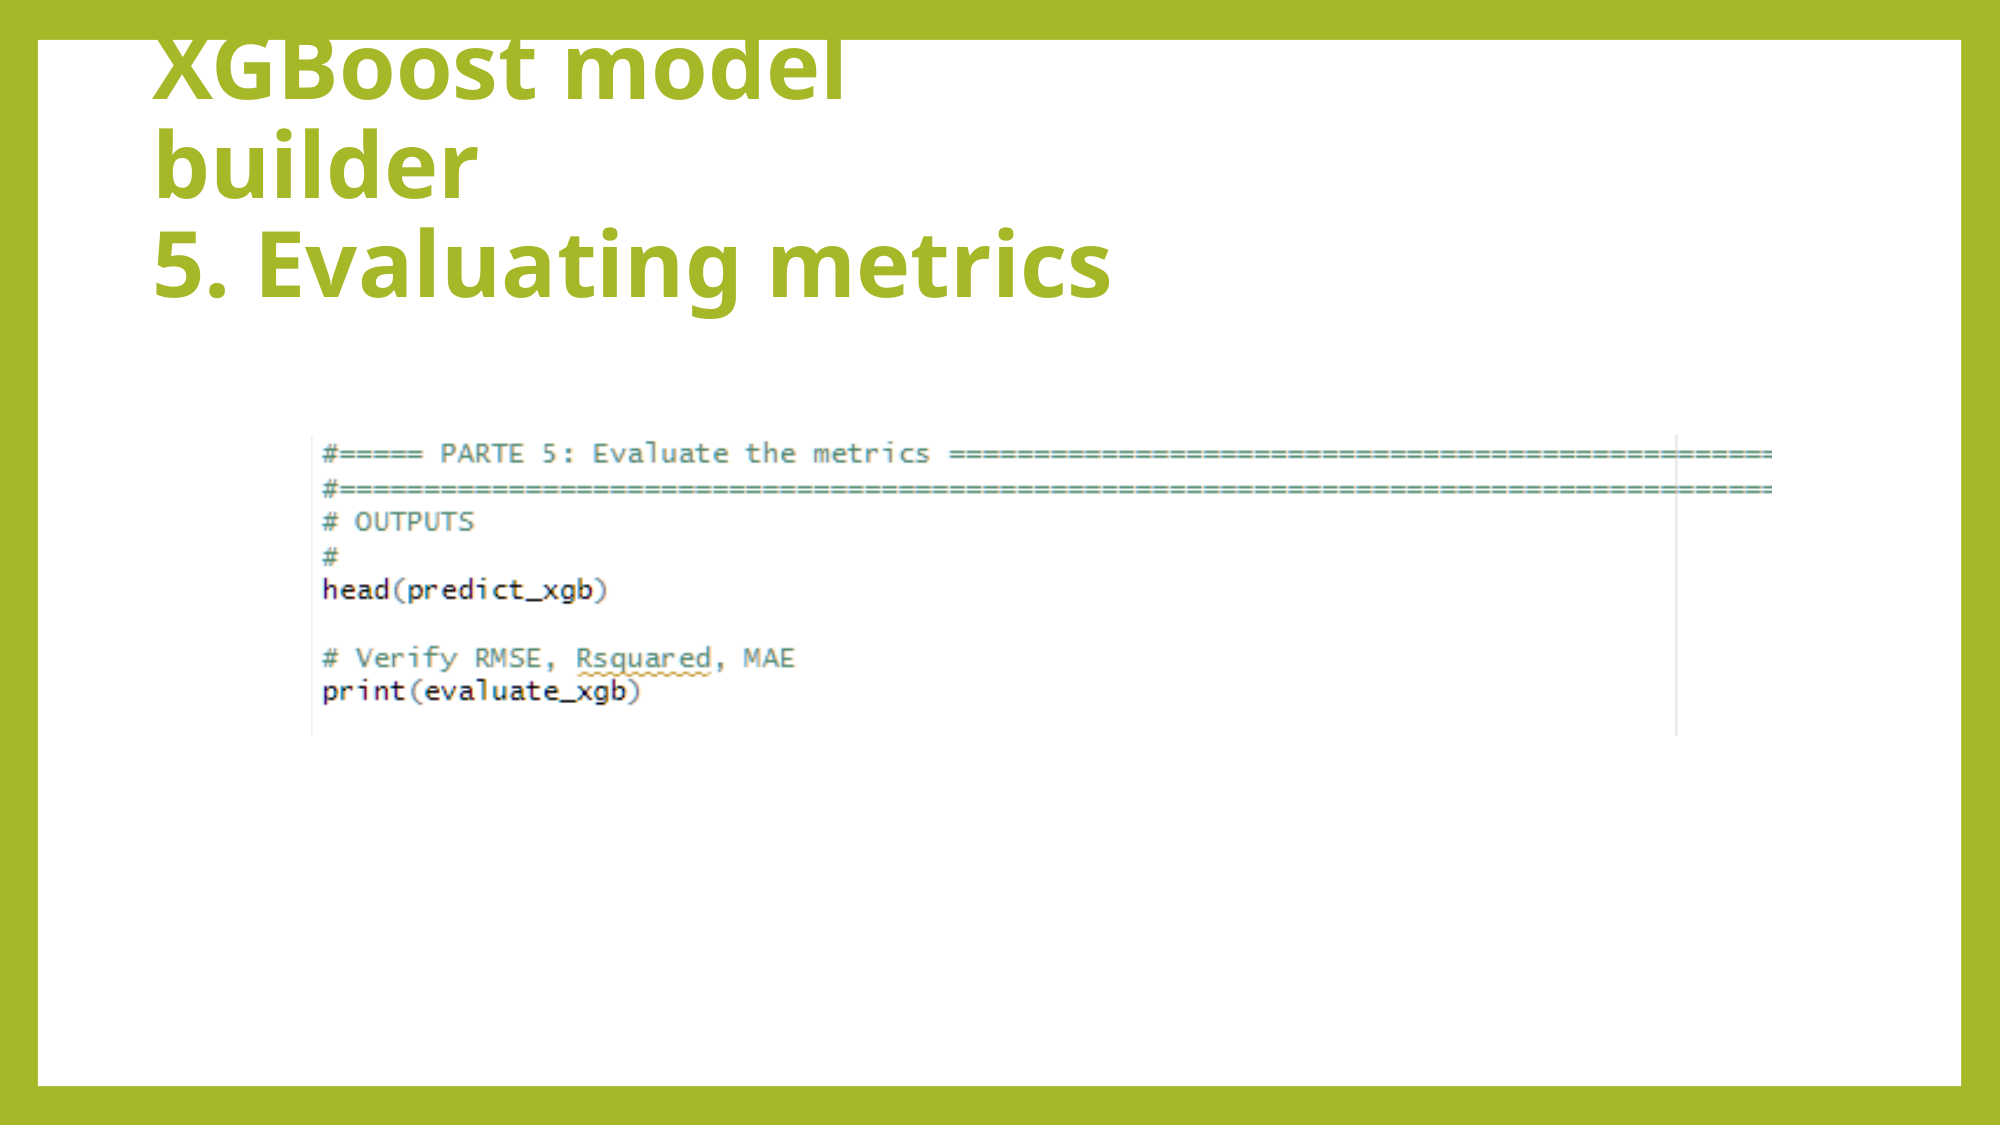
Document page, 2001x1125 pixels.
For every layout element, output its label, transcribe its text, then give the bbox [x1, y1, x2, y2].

title XGBoost model builder 5. Evaluating metrics [137, 54, 1212, 295]
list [310, 435, 1772, 736]
